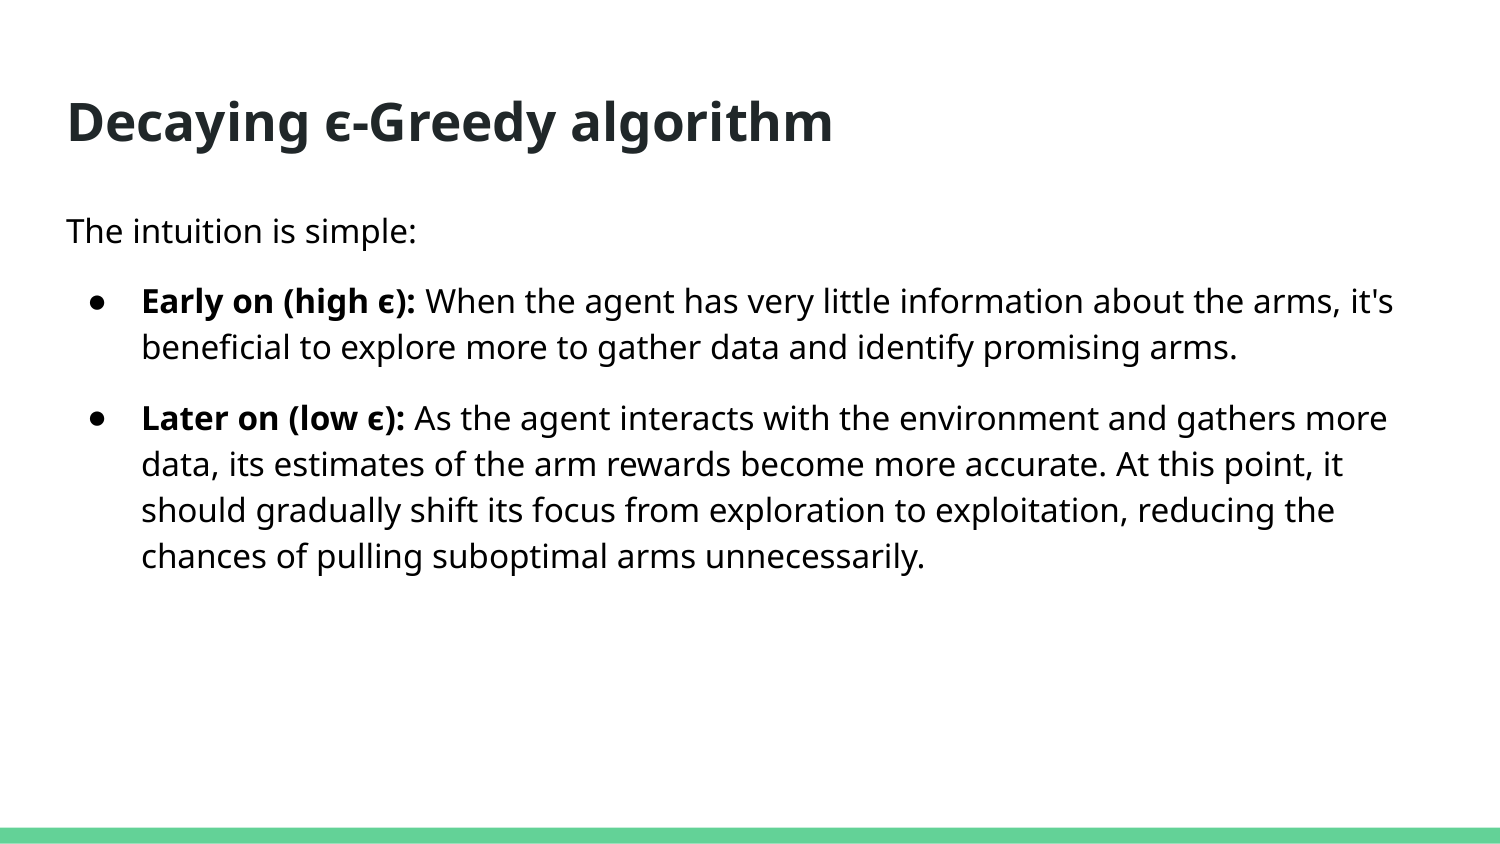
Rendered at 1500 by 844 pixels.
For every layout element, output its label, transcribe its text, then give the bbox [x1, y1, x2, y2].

list The intuition is simple: Early on (high ϵ): When the agent has very little information about the arms, it's beneficial to explore more to gather data and identify promising arms. Later on (low ϵ): As the agent interacts with the environment and gathers more data, its estimates of the arm rewards become more accurate. At this point, it should gradually shift its focus from exploration to exploitation, reducing the chances of pulling suboptimal arms unnecessarily. [51, 189, 1449, 750]
title Decaying ϵ-Greedy algorithm [51, 72, 1449, 167]
